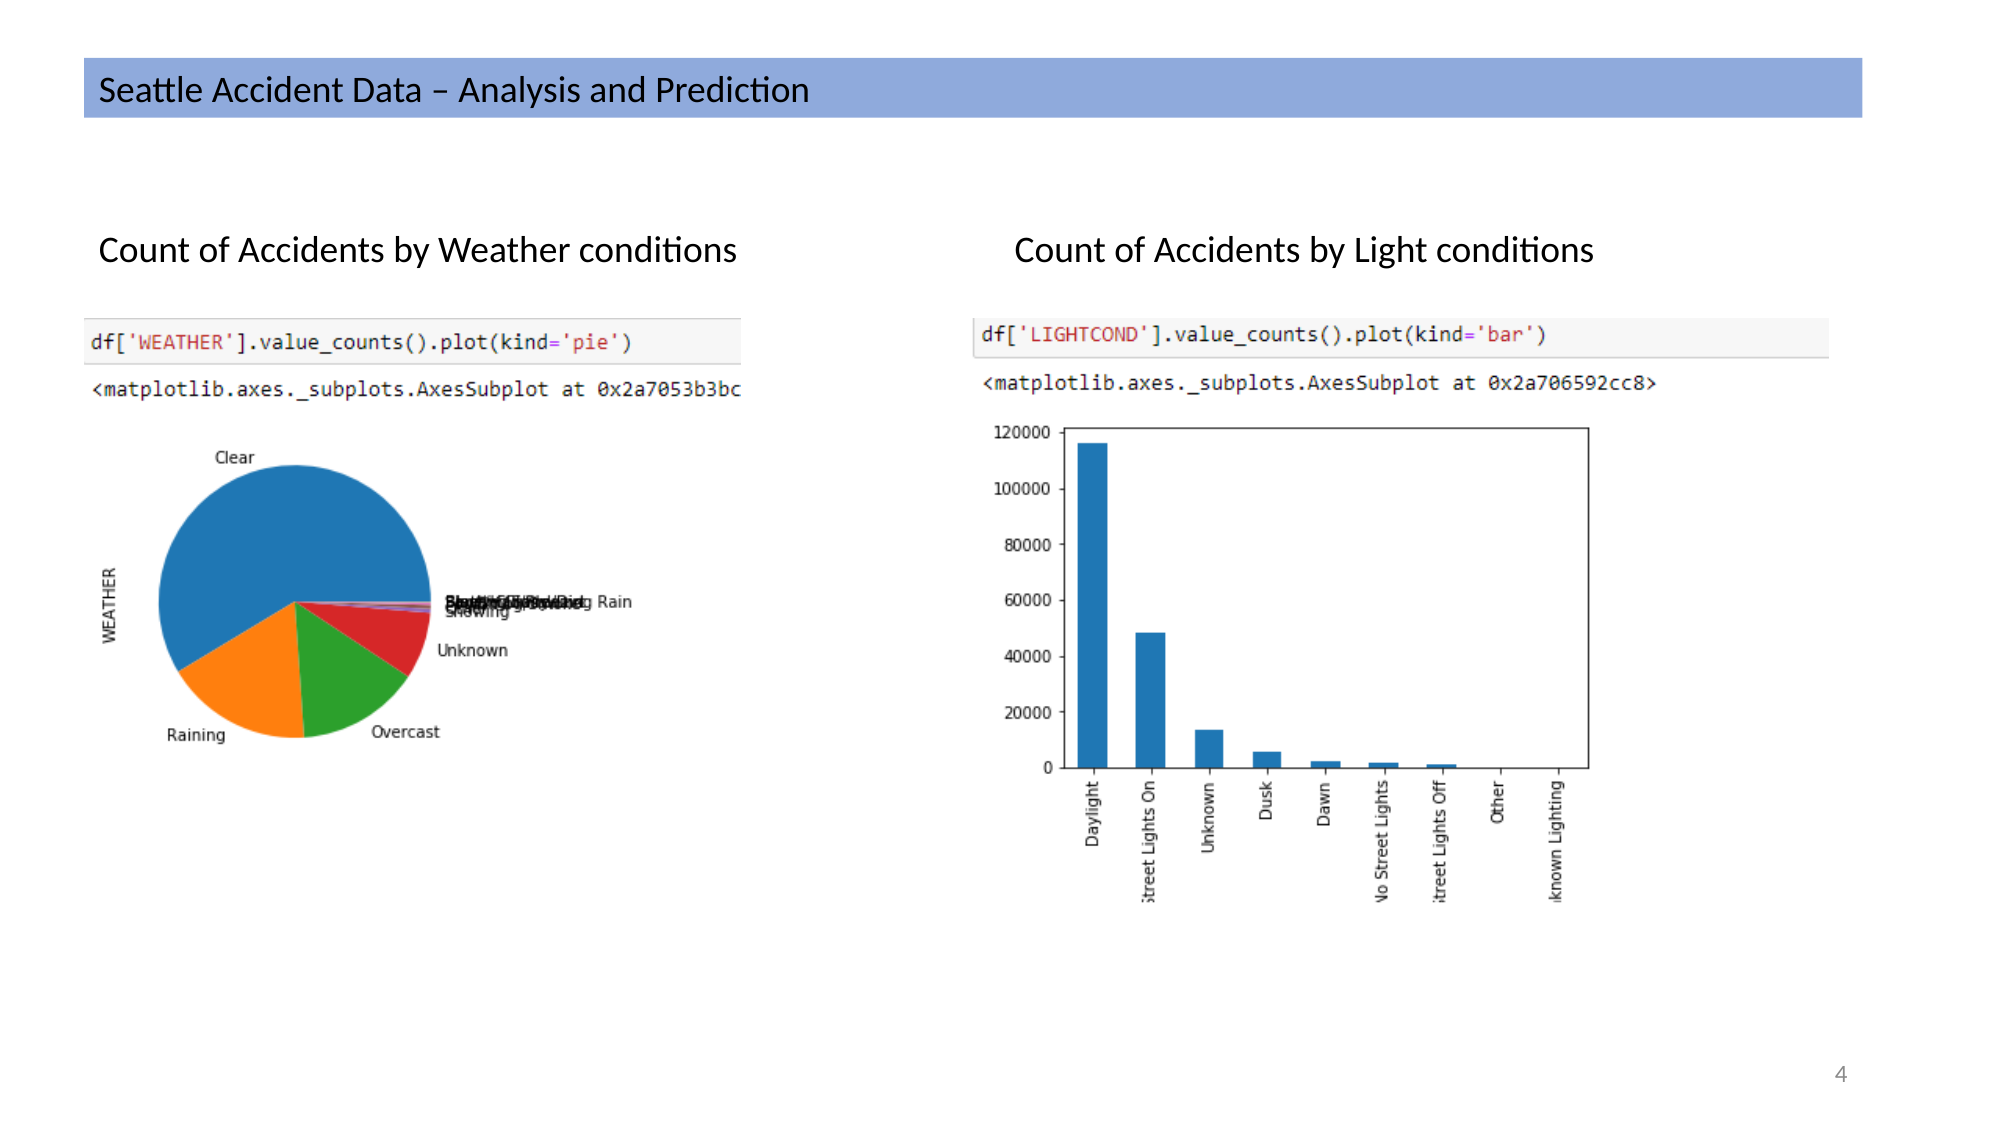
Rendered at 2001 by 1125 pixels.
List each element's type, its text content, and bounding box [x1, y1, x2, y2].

slide_number 4 [1412, 1042, 1863, 1103]
text_box Count of Accidents by Light conditions [999, 217, 1675, 277]
picture [84, 318, 741, 760]
picture [970, 318, 1829, 915]
text_box Seattle Accident Data – Analysis and Prediction [84, 57, 1863, 118]
text_box Count of Accidents by Weather conditions [84, 217, 760, 277]
